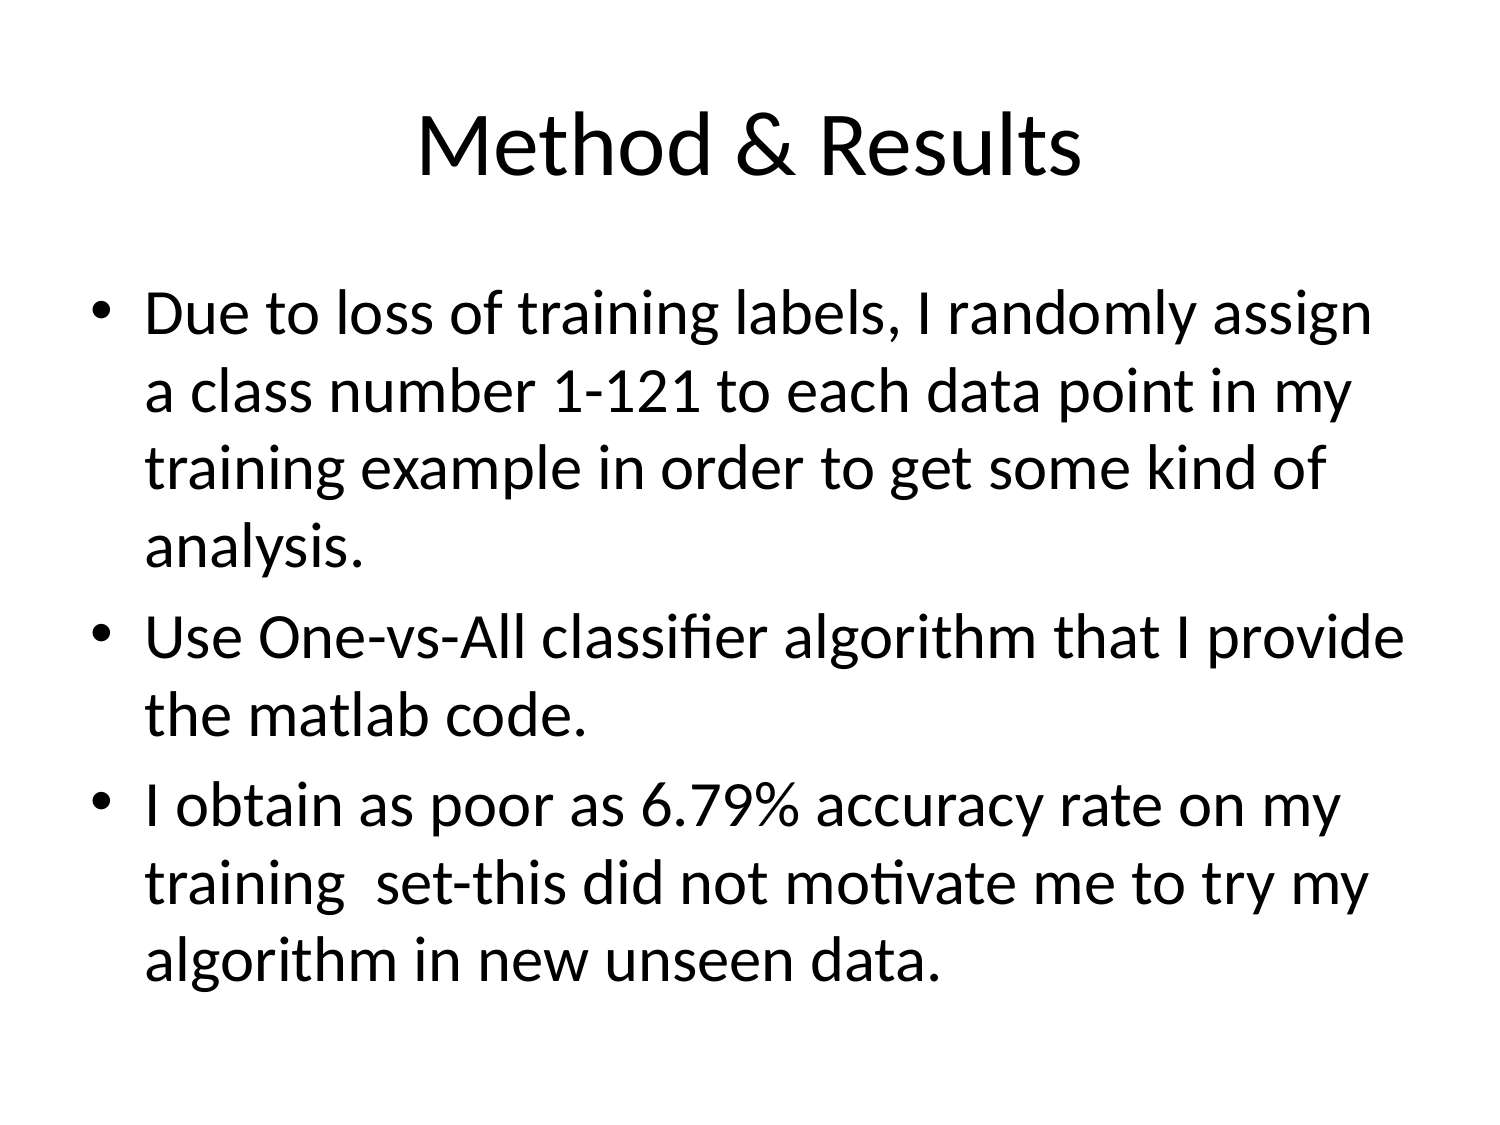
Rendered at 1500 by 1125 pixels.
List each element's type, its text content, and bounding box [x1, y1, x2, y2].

list Due to loss of training labels, I randomly assign a class number 1-121 to each data point in my training example in order to get some kind of analysis. Use One-vs-All classifier algorithm that I provide the matlab code. I obtain as poor as 6.79% accuracy rate on my training set-this did not motivate me to try my algorithm in new unseen data. [75, 262, 1425, 1005]
title Method & Results [75, 45, 1425, 233]
